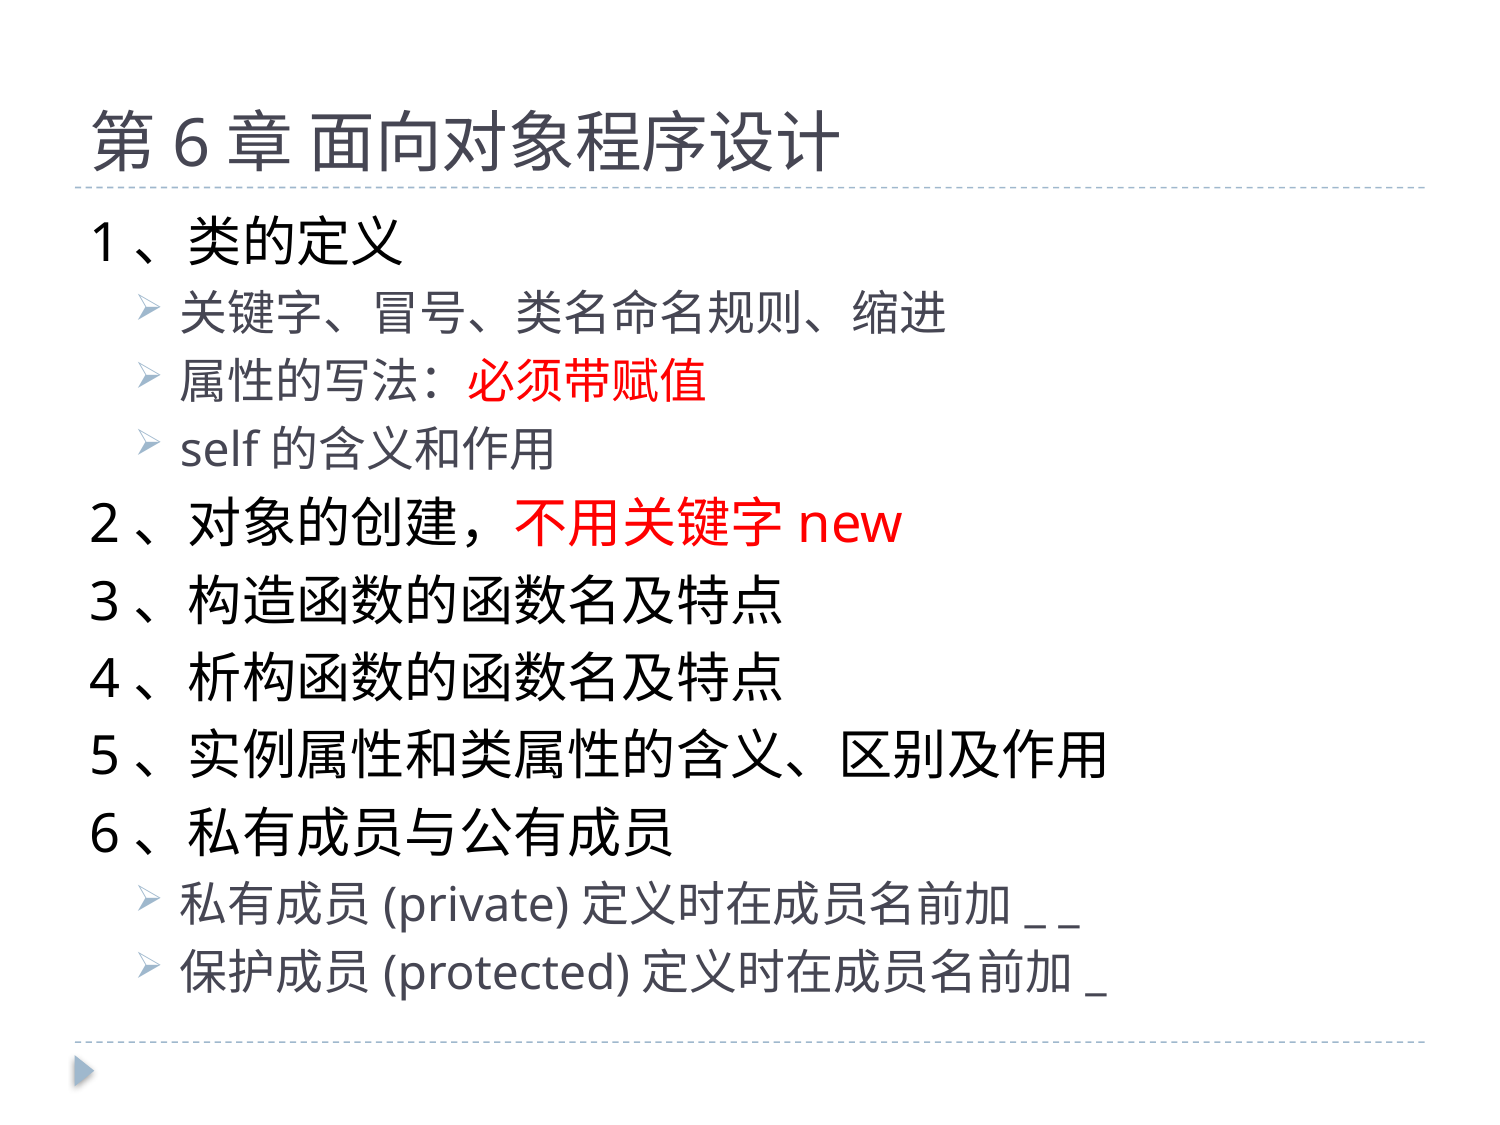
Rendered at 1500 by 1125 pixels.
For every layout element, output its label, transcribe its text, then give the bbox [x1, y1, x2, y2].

title 第6章 面向对象程序设计 [75, 24, 1425, 188]
list 1、类的定义 关键字、冒号、类名命名规则、缩进 属性的写法：必须带赋值 self的含义和作用 2、对象的创建，不用关键字new 3、构造函数的函数名及特点 4、析构函数的函数名及特点 5、实例属性和类属性的含义、区别及作用 6、私有成员与公有成员 私有成员(private)定义时在成员名前加_ _ 保护成员(protected)定义时在成员名前加_ [75, 200, 1425, 1010]
